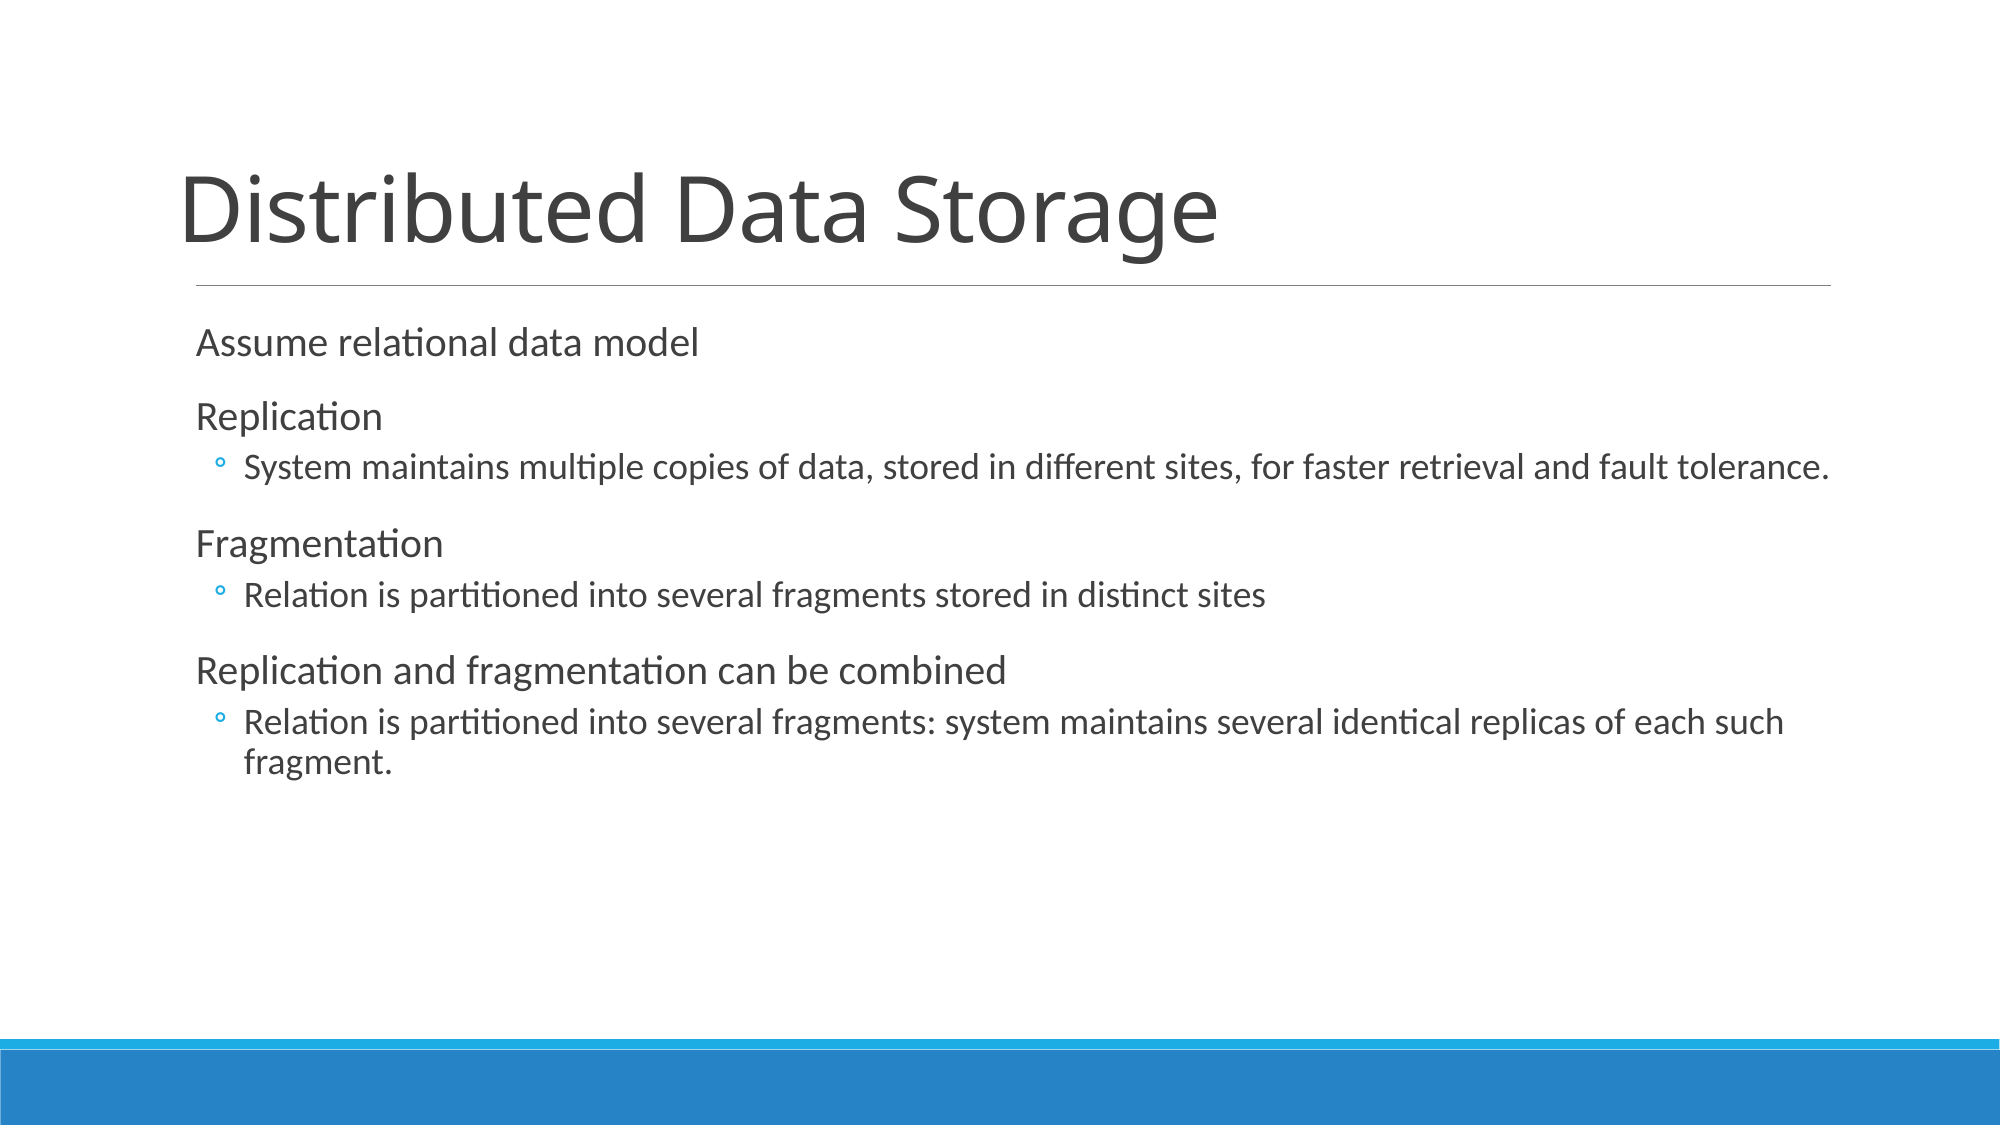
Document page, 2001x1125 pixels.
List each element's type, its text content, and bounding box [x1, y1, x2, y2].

title Distributed Data Storage [162, 169, 1863, 270]
list Assume relational data model Replication System maintains multiple copies of data, stored in different sites, for faster retrieval and fault tolerance. Fragmentation Relation is partitioned into several fragments stored in distinct sites Replication and fragmentation can be combined Relation is partitioned into several fragments: system maintains several identical replicas of each such fragment. [180, 312, 1881, 988]
